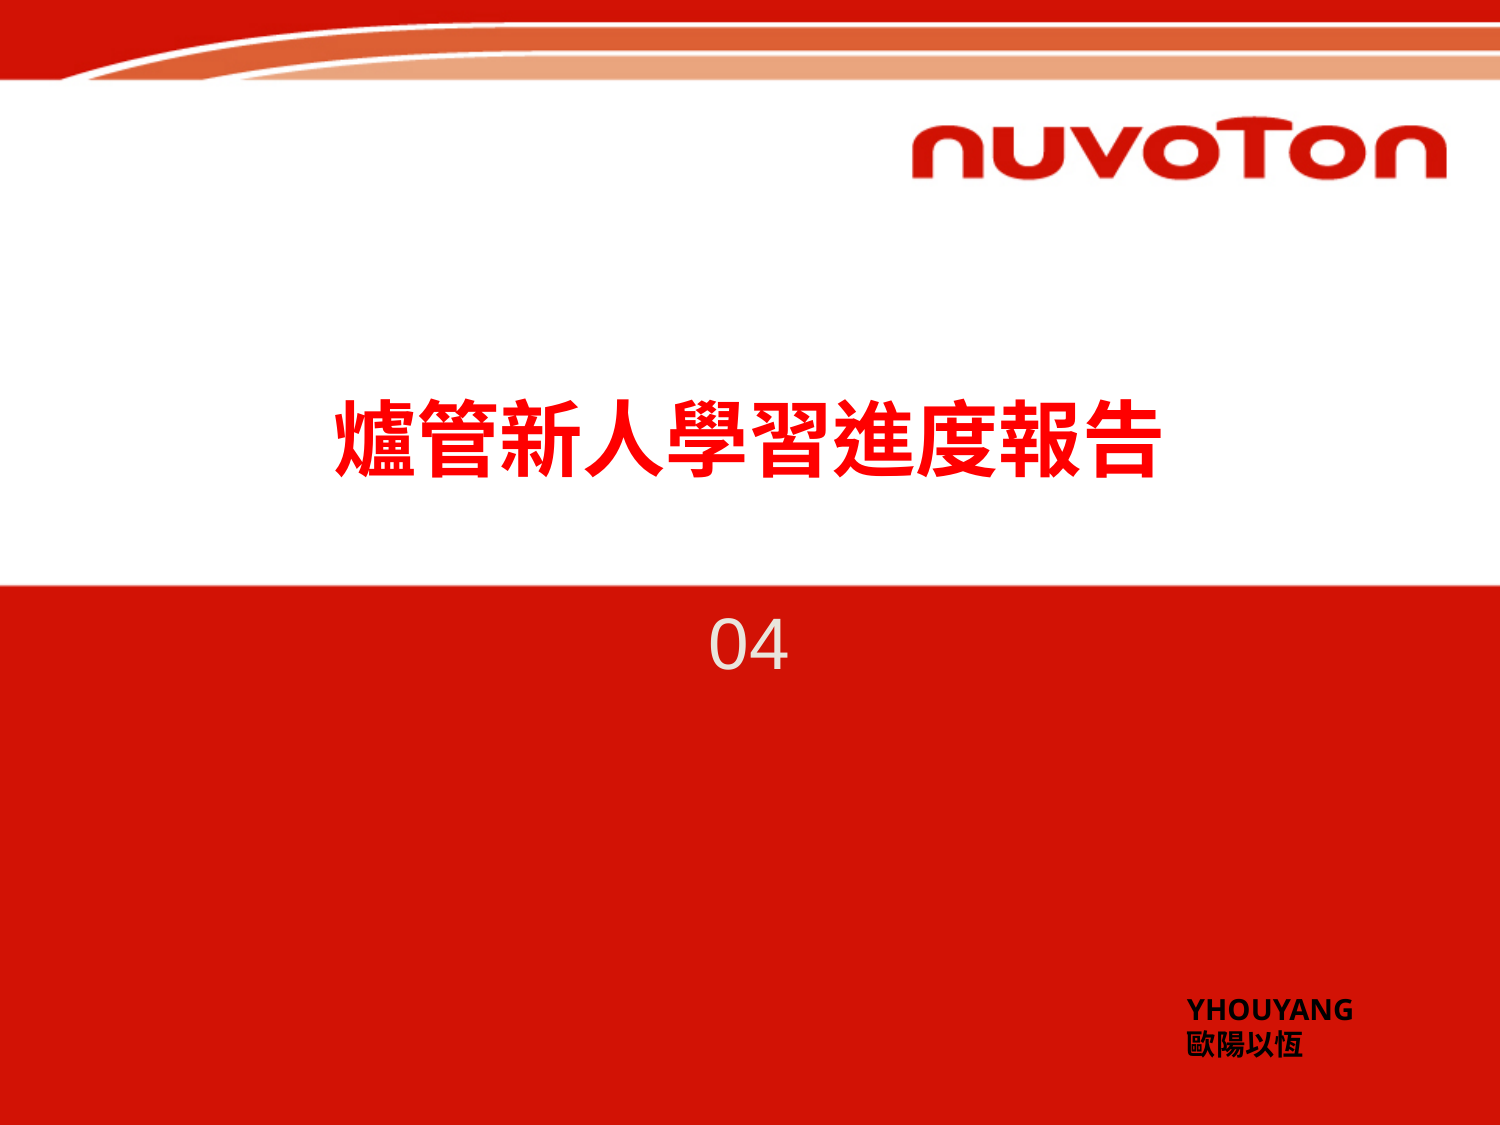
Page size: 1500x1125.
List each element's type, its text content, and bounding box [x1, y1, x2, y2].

footer YHOUYANG 歐陽以恆 [1171, 996, 1430, 1056]
title 爐管新人學習進度報告 [281, 292, 1218, 590]
picture [0, 0, 1500, 1125]
text_box 04 [394, 589, 1104, 762]
